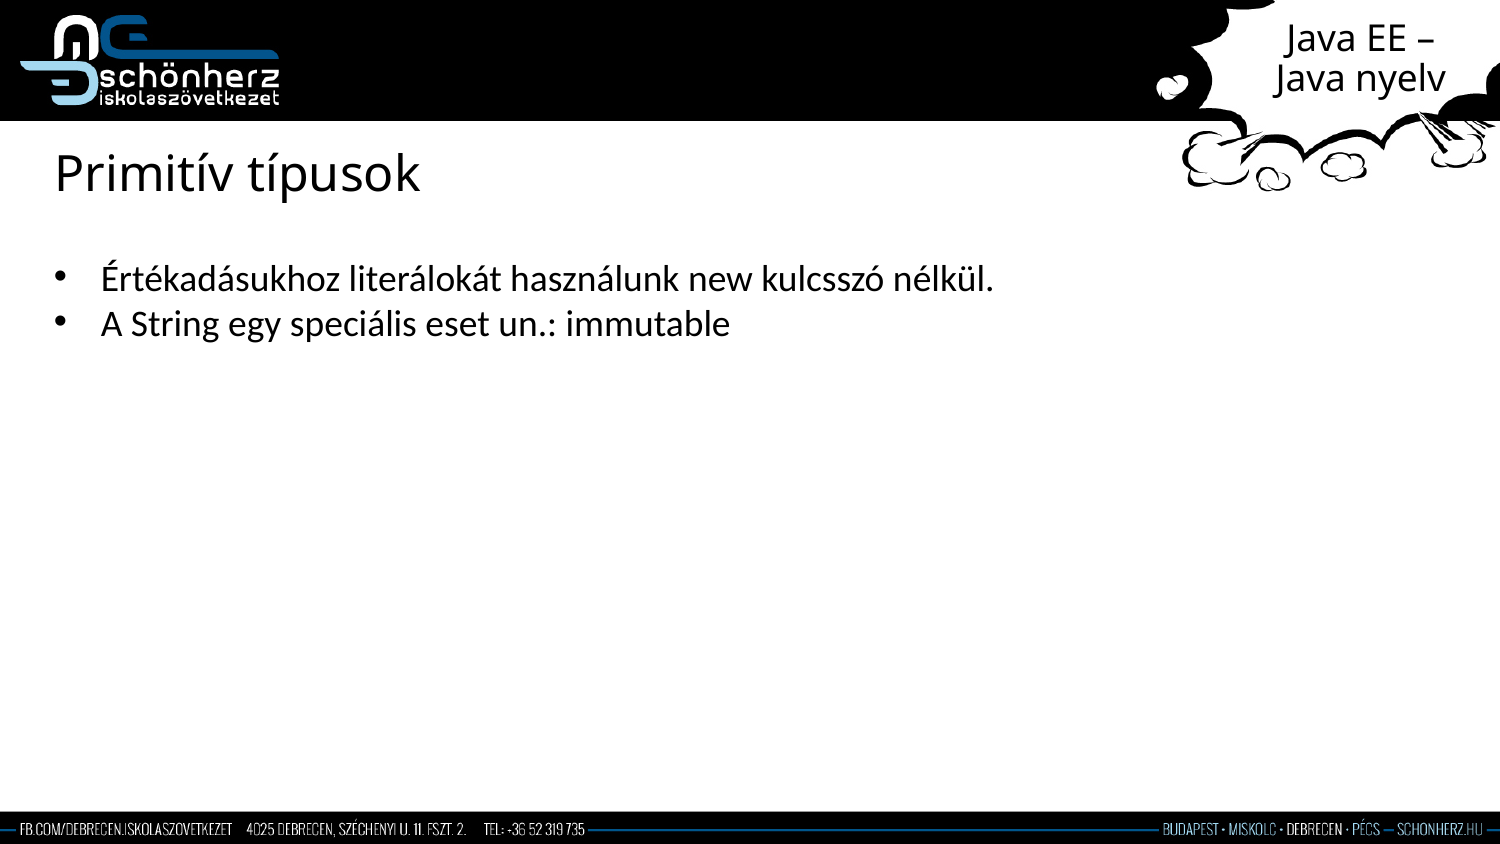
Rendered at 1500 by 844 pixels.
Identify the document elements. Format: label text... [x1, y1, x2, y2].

title Java EE – Java nyelv [1233, 11, 1488, 107]
picture [0, 0, 1500, 844]
text_box Értékadásukhoz literálokát használunk new kulcsszó nélkül. A String egy speciális eset un.: immutable [39, 246, 1455, 396]
subtitle Primitív típusok [39, 140, 1455, 213]
